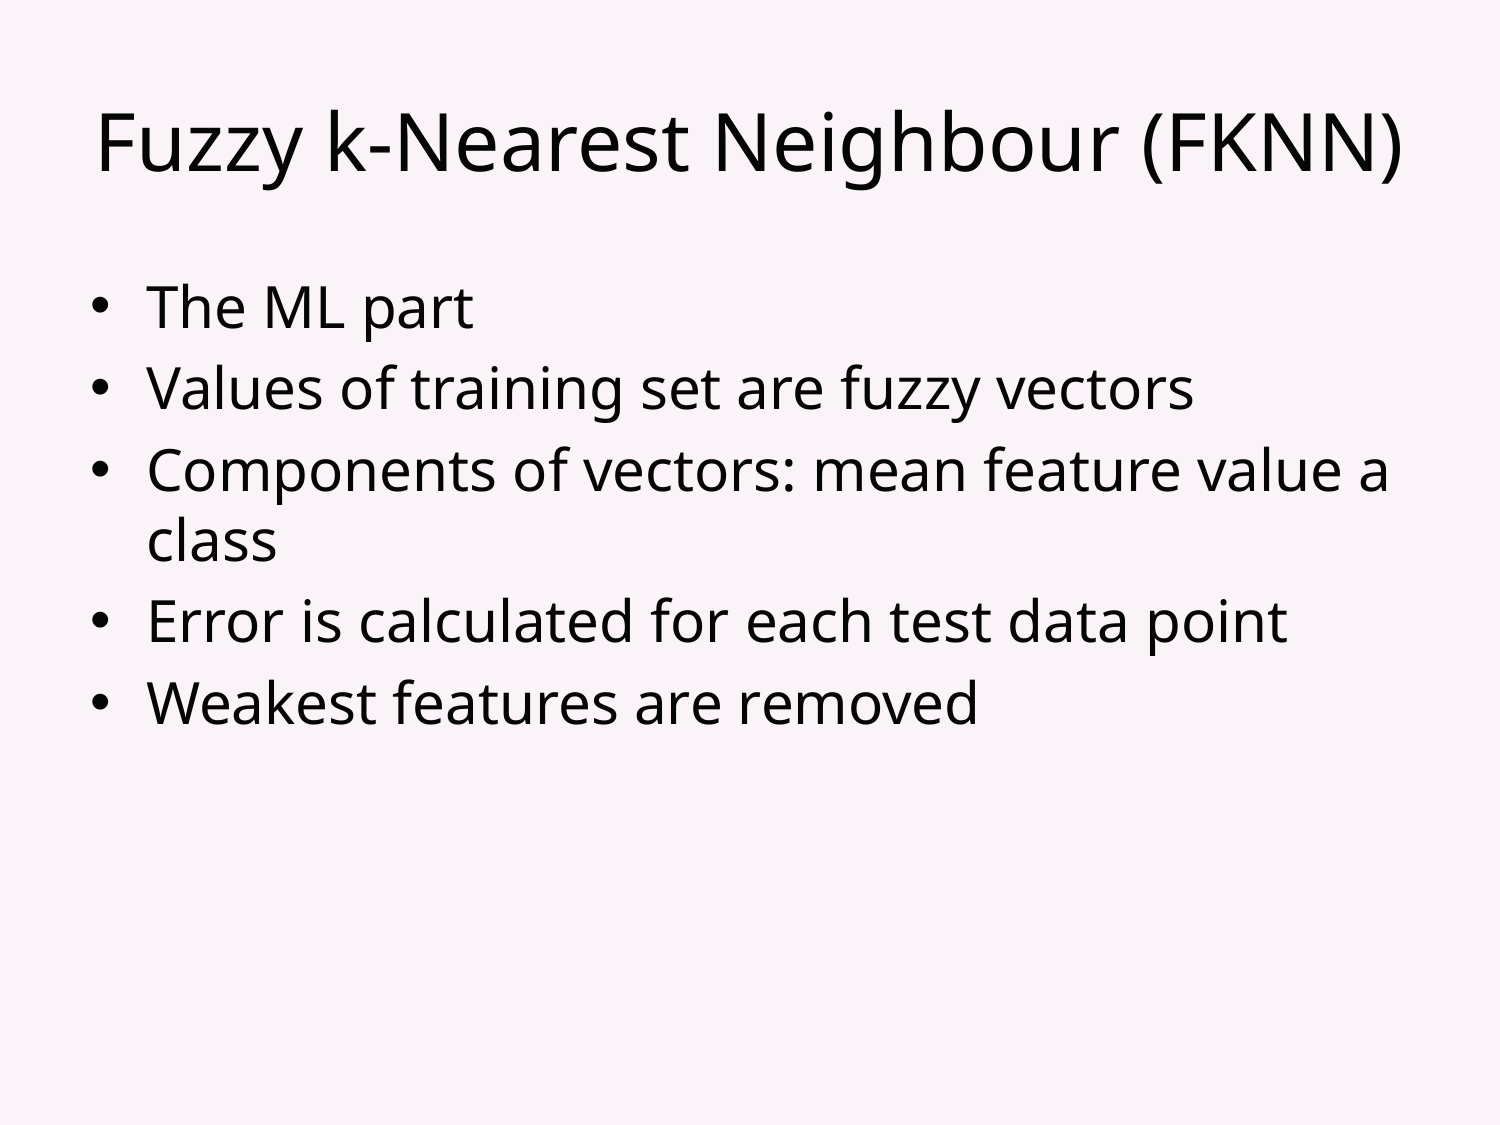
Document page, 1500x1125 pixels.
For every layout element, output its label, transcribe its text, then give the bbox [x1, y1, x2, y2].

title Fuzzy k-Nearest Neighbour (FKNN) [75, 45, 1425, 233]
list The ML part Values of training set are fuzzy vectors Components of vectors: mean feature value a class Error is calculated for each test data point Weakest features are removed [75, 262, 1425, 1005]
